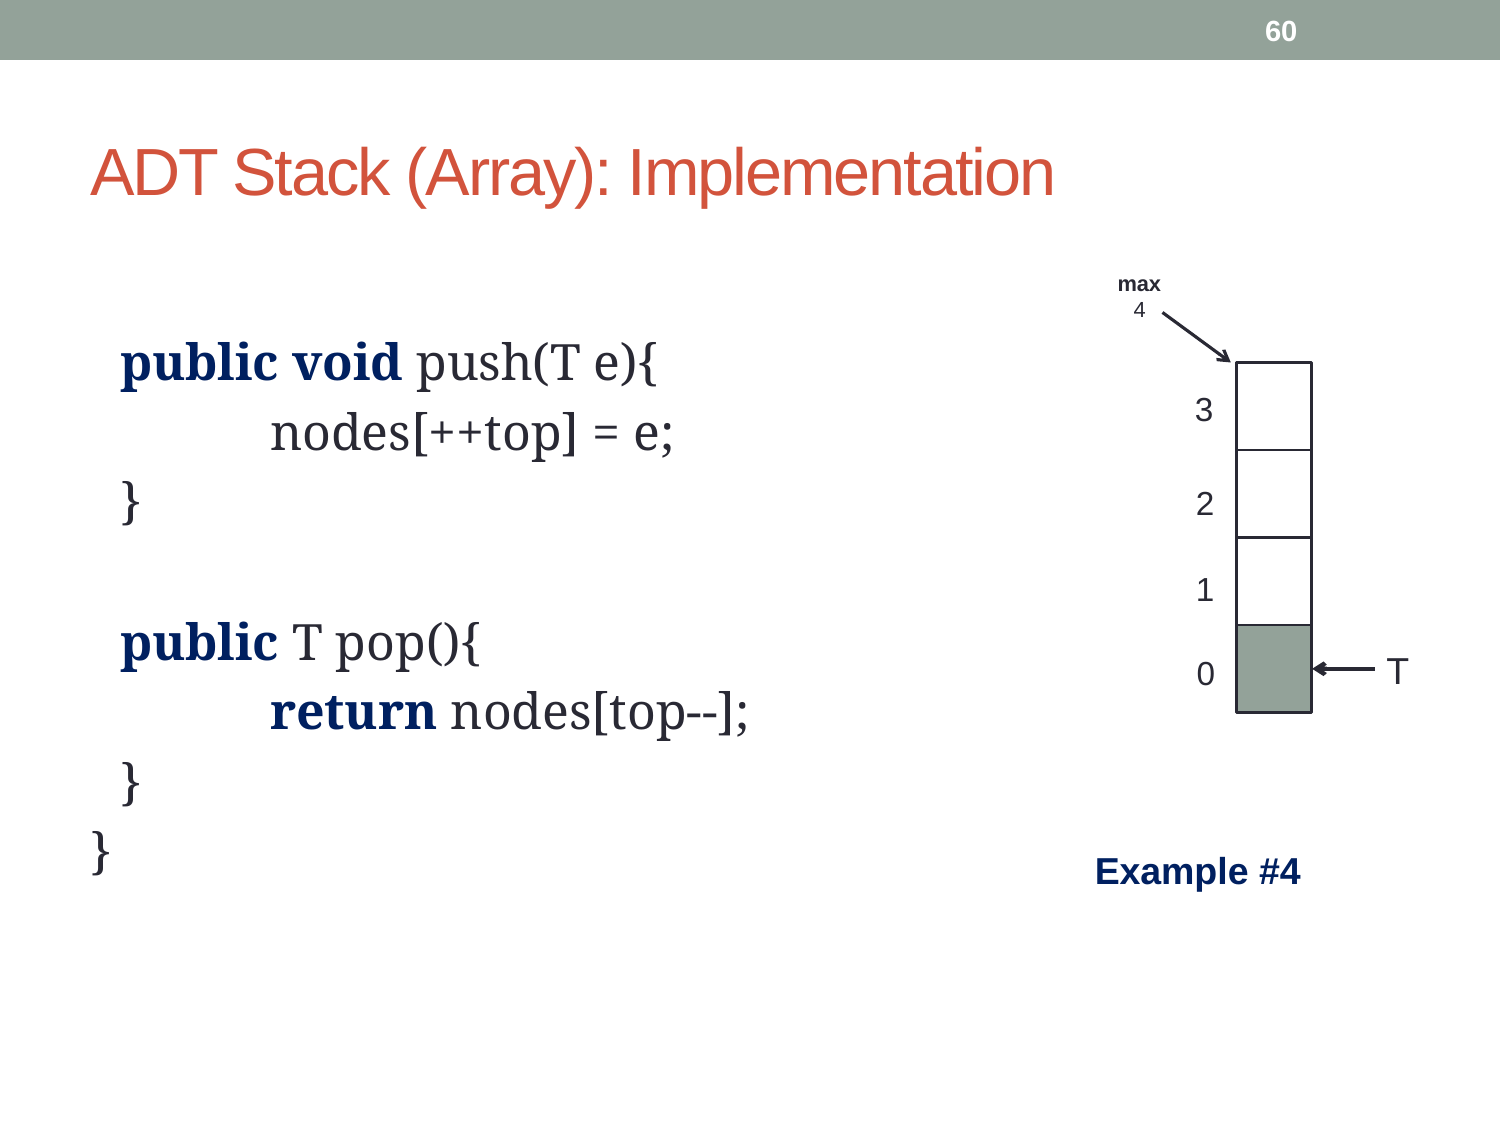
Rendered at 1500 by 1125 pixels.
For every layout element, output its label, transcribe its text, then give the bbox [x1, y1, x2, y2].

text_box 0 [1181, 645, 1231, 700]
text_box 1 [1181, 560, 1230, 615]
text_box [1235, 452, 1314, 540]
text_box T [1371, 639, 1425, 700]
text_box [1162, 312, 1232, 363]
text_box [1235, 360, 1314, 452]
text_box [1235, 627, 1314, 715]
text_box 2 [1181, 474, 1230, 530]
text_box [1235, 540, 1314, 627]
text_box Example #4 [1080, 839, 1316, 900]
slide_number 60 [1250, 3, 1425, 57]
title ADT Stack (Array): Implementation [75, 87, 1425, 250]
text_box max 4 [1102, 262, 1176, 330]
list public void push(T e){ nodes[++top] = e; } public T pop(){ return nodes[top--]; } } [75, 262, 1425, 1063]
text_box 3 [1180, 380, 1229, 436]
